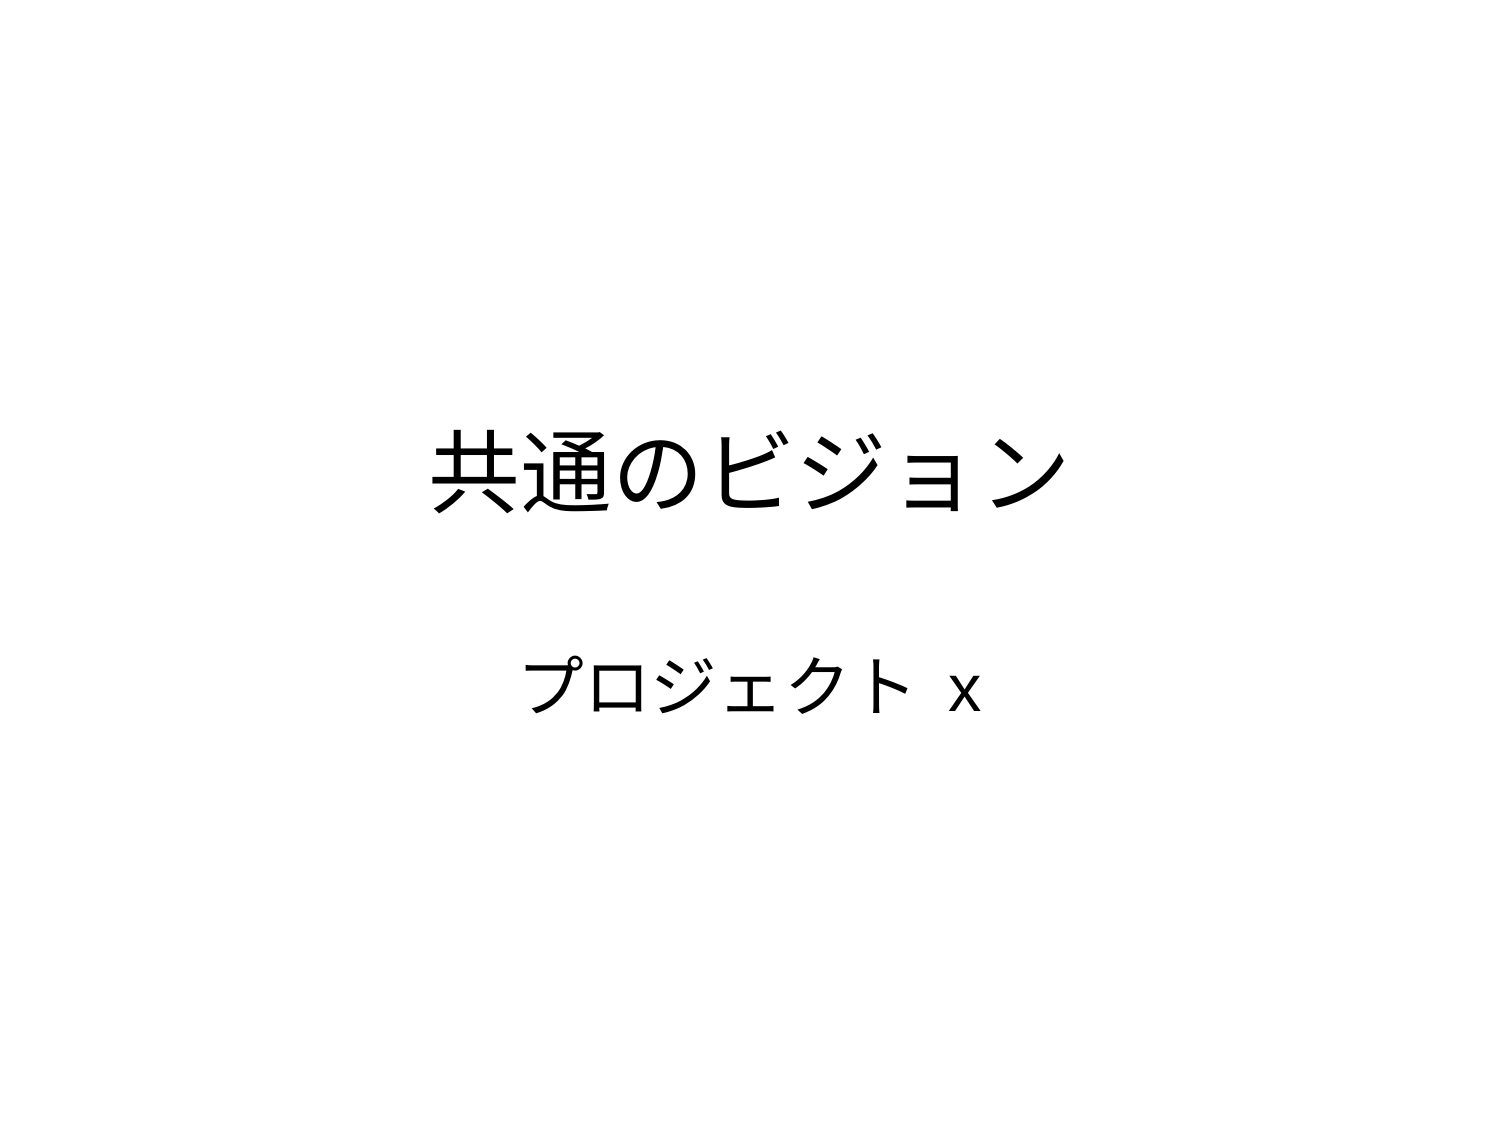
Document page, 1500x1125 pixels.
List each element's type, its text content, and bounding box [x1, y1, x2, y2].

title 共通のビジョン [112, 349, 1388, 591]
subtitle プロジェクト x [224, 637, 1276, 926]
